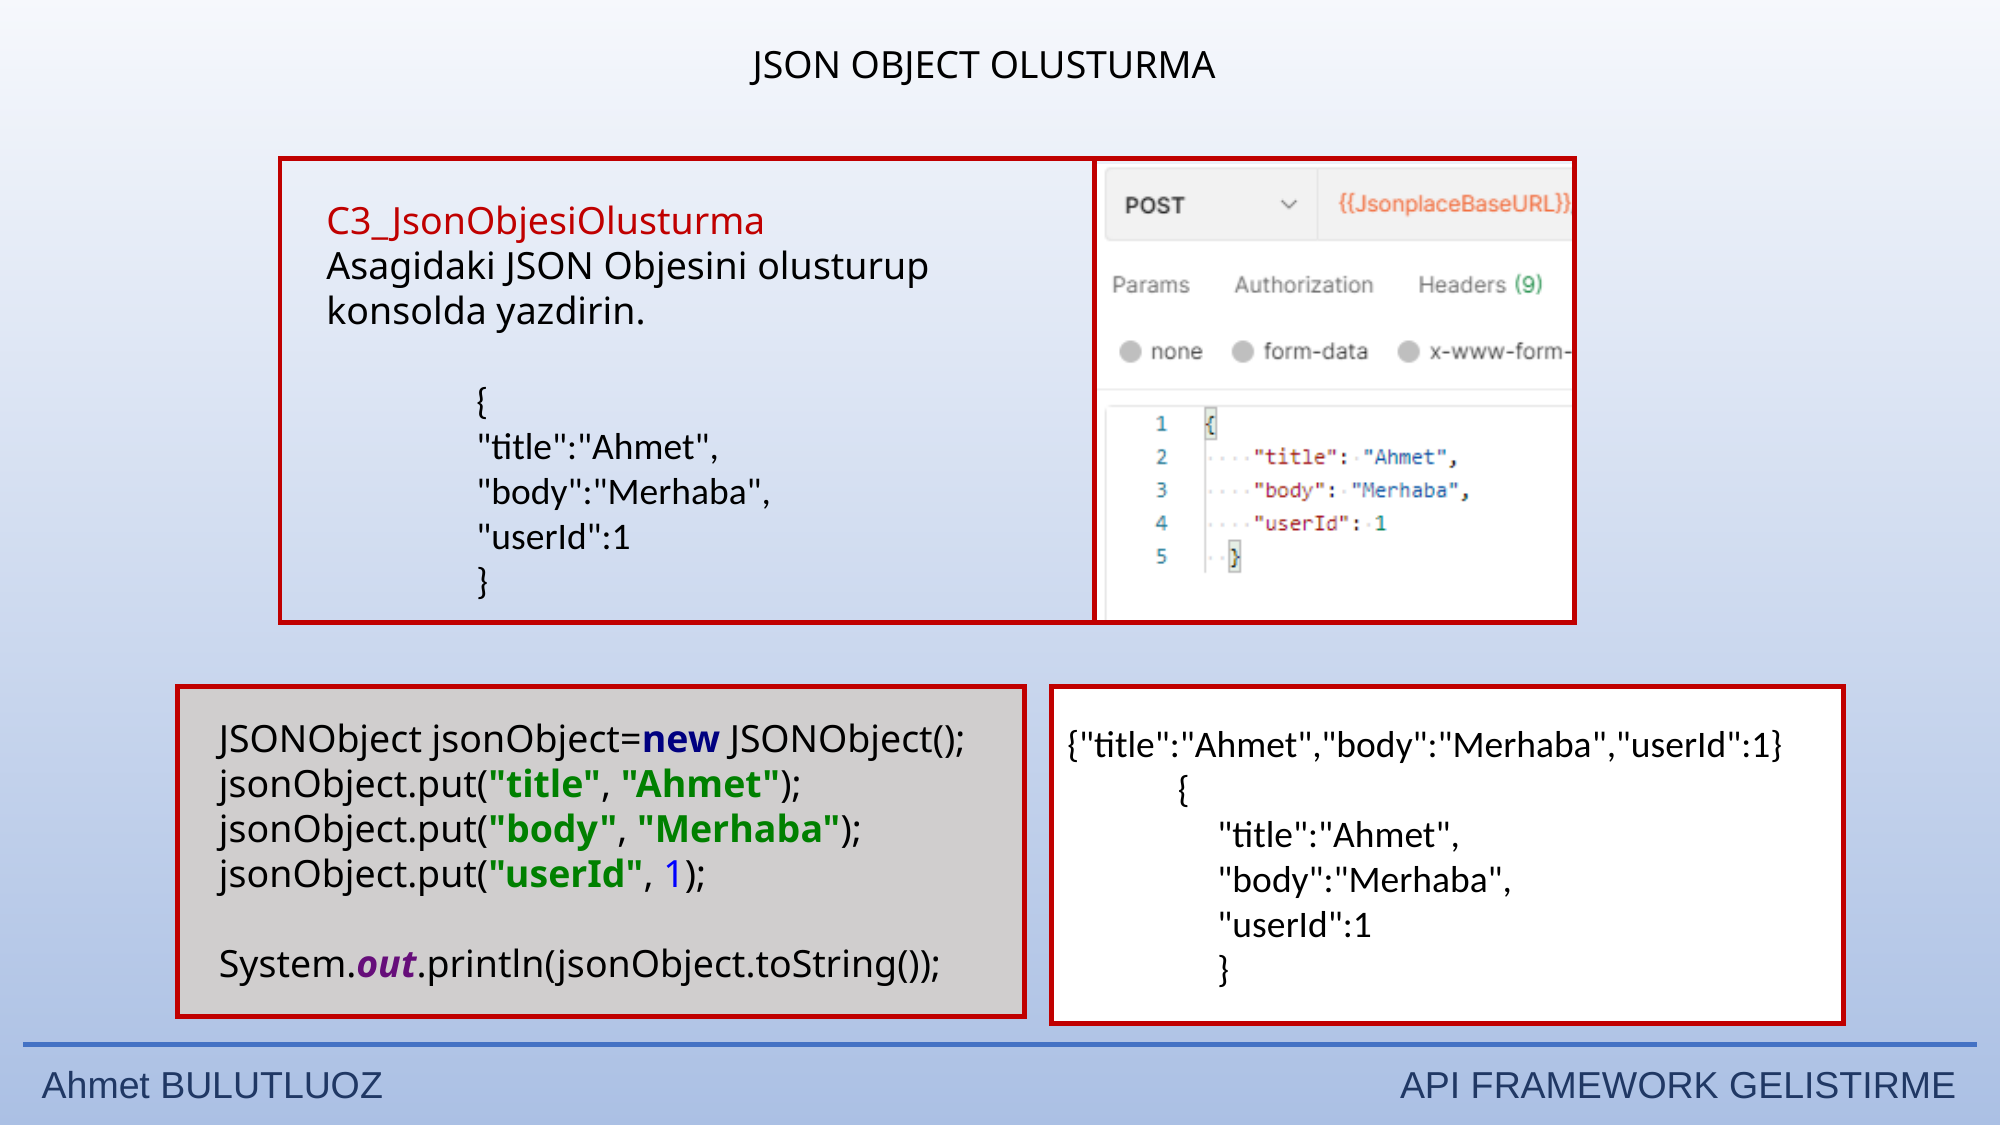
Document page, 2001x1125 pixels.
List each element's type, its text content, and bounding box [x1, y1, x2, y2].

text_box [177, 686, 1025, 1017]
picture [1096, 164, 1575, 623]
text_box [279, 158, 1575, 623]
text_box Ahmet BULUTLUOZ API FRAMEWORK GELISTIRME [26, 1053, 1981, 1114]
text_box JSON OBJECT OLUSTURMA [645, 33, 1324, 93]
text_box {"title":"Ahmet","body":"Merhaba","userId":1} { "title":"Ahmet", "body":"Merhaba", "userId":1 } [1052, 713, 1823, 998]
text_box JSONObject jsonObject=new JSONObject(); jsonObject.put("title", "Ahmet"); jsonObject.put("body", "Merhaba"); jsonObject.put("userId", 1); System.out.println(jsonObject.toString()); [204, 707, 985, 993]
text_box [1051, 686, 1844, 1024]
